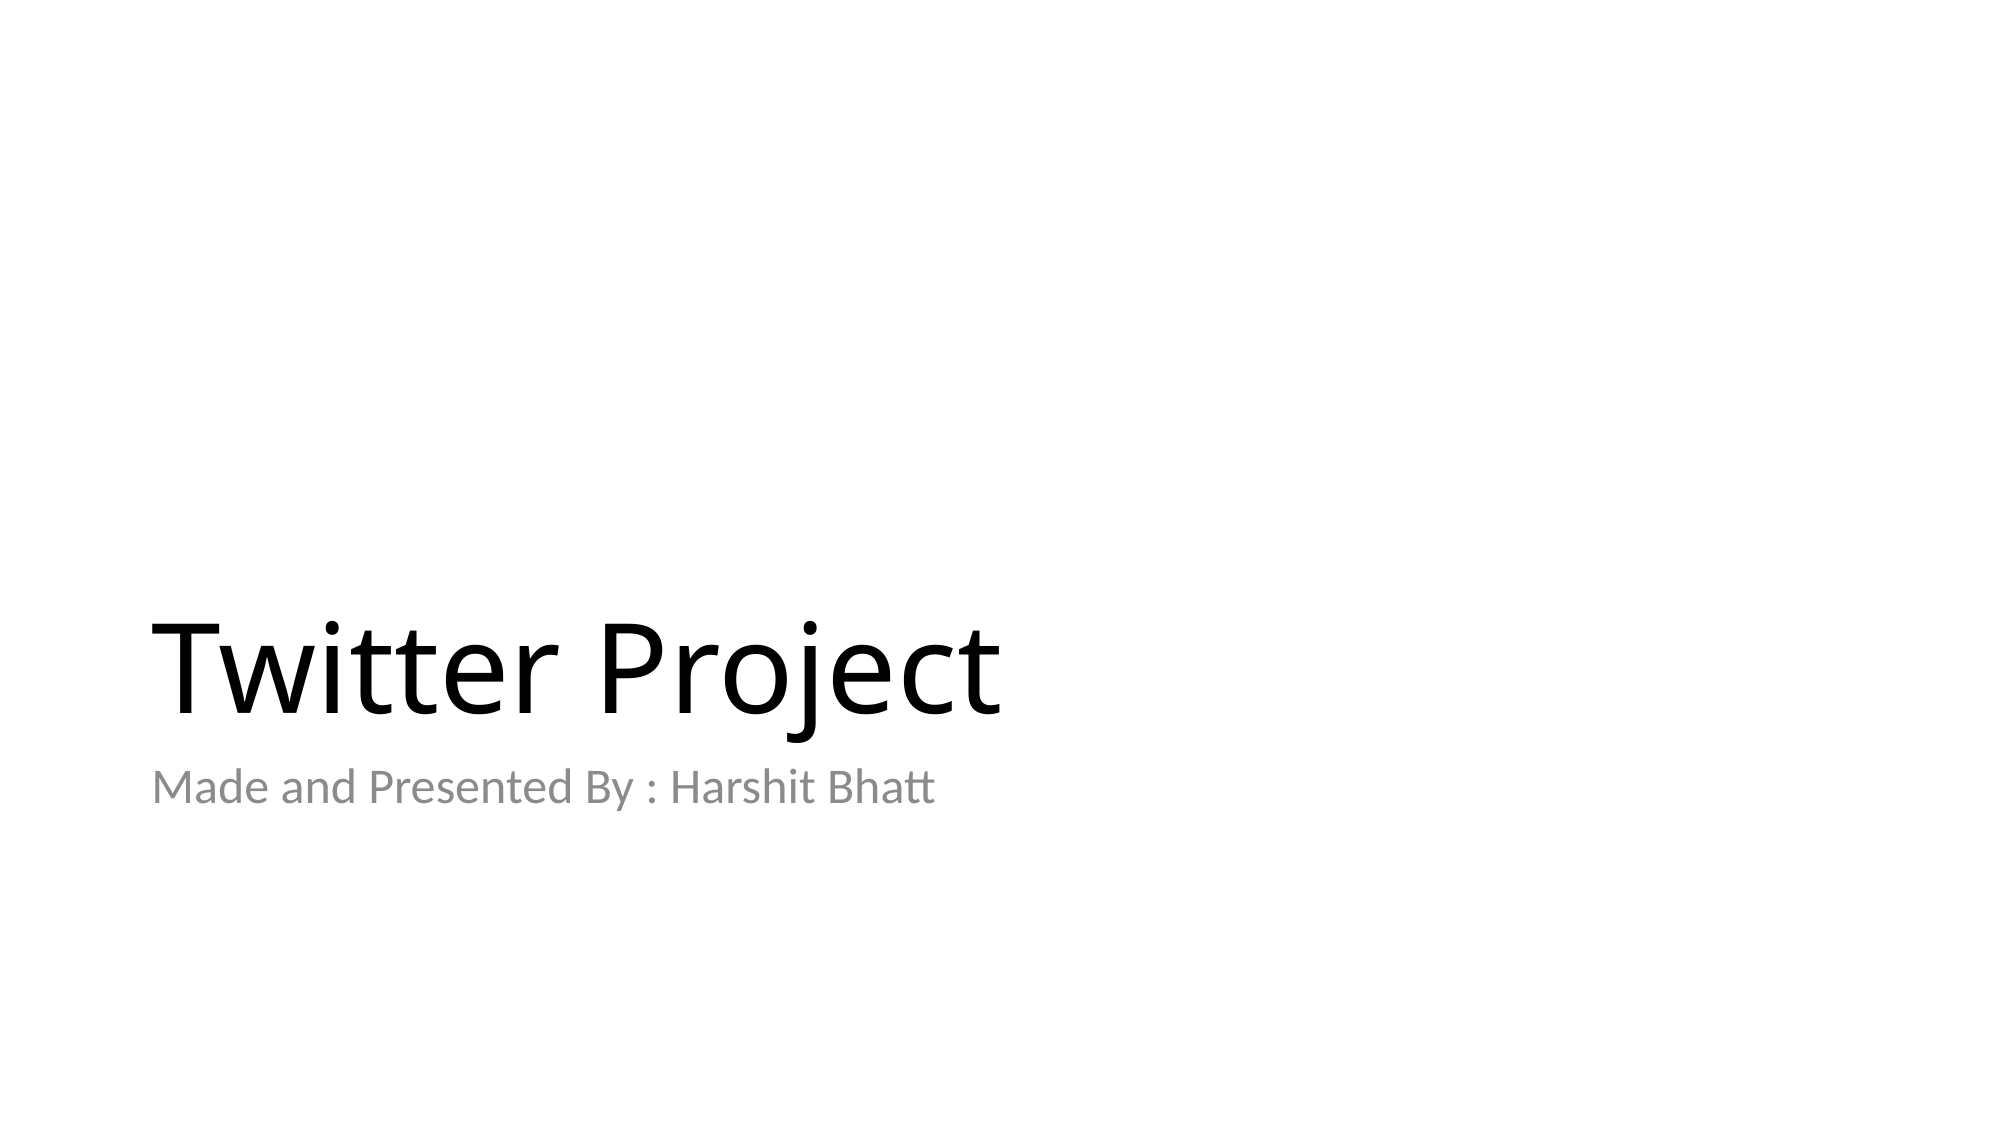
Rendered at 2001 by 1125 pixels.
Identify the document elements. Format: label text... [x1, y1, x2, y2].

list Made and Presented By : Harshit Bhatt [136, 752, 1862, 999]
title Twitter Project [136, 280, 1862, 749]
